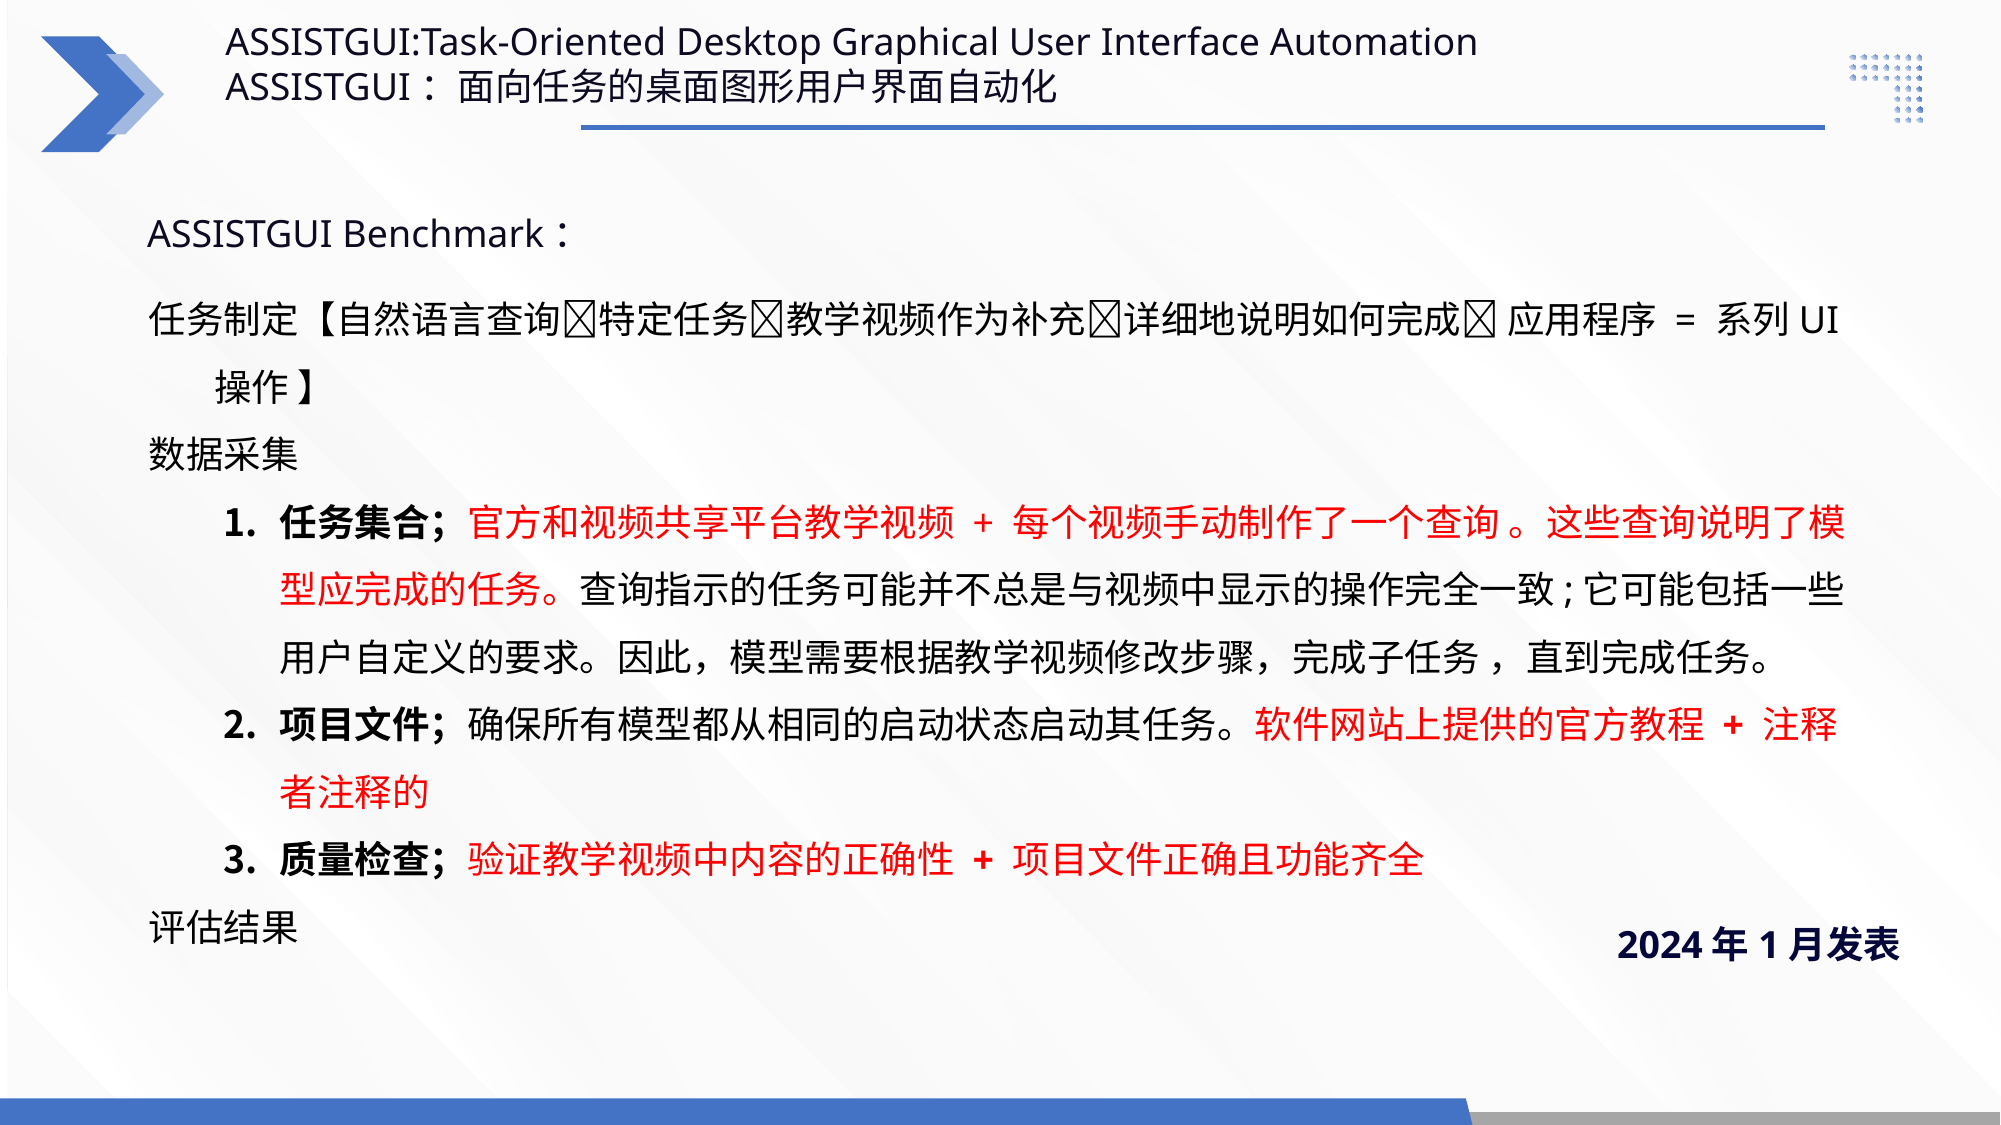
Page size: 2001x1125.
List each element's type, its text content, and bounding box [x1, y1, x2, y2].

text_box 任务制定【自然语言查询特定任务教学视频作为补充详细地说明如何完成 应用程序 = 系列UI操作 】 数据采集 任务集合；官方和视频共享平台教学视频 + 每个视频手动制作了一个查询 。这些查询说明了模型应完成的任务。查询指示的任务可能并不总是与视频中显示的操作完全一致;它可能包括一些用户自定义的要求。因此，模型需要根据教学视频修改步骤，完成子任务 ，直到完成任务。 项目文件；确保所有模型都从相同的启动状态启动其任务。软件网站上提供的官方教程 + 注释者注释的 质量检查；验证教学视频中内容的正确性 + 项目文件正确且功能齐全 评估结果 [133, 266, 1875, 957]
text_box ASSISTGUI Benchmark： [132, 203, 1853, 263]
text_box ASSISTGUI:Task-Oriented Desktop Graphical User Interface Automation ASSISTGUI：面向任务的桌面图形用户界面自动化 [210, 10, 1562, 116]
text_box 2024年1月发表 [1602, 914, 1947, 974]
